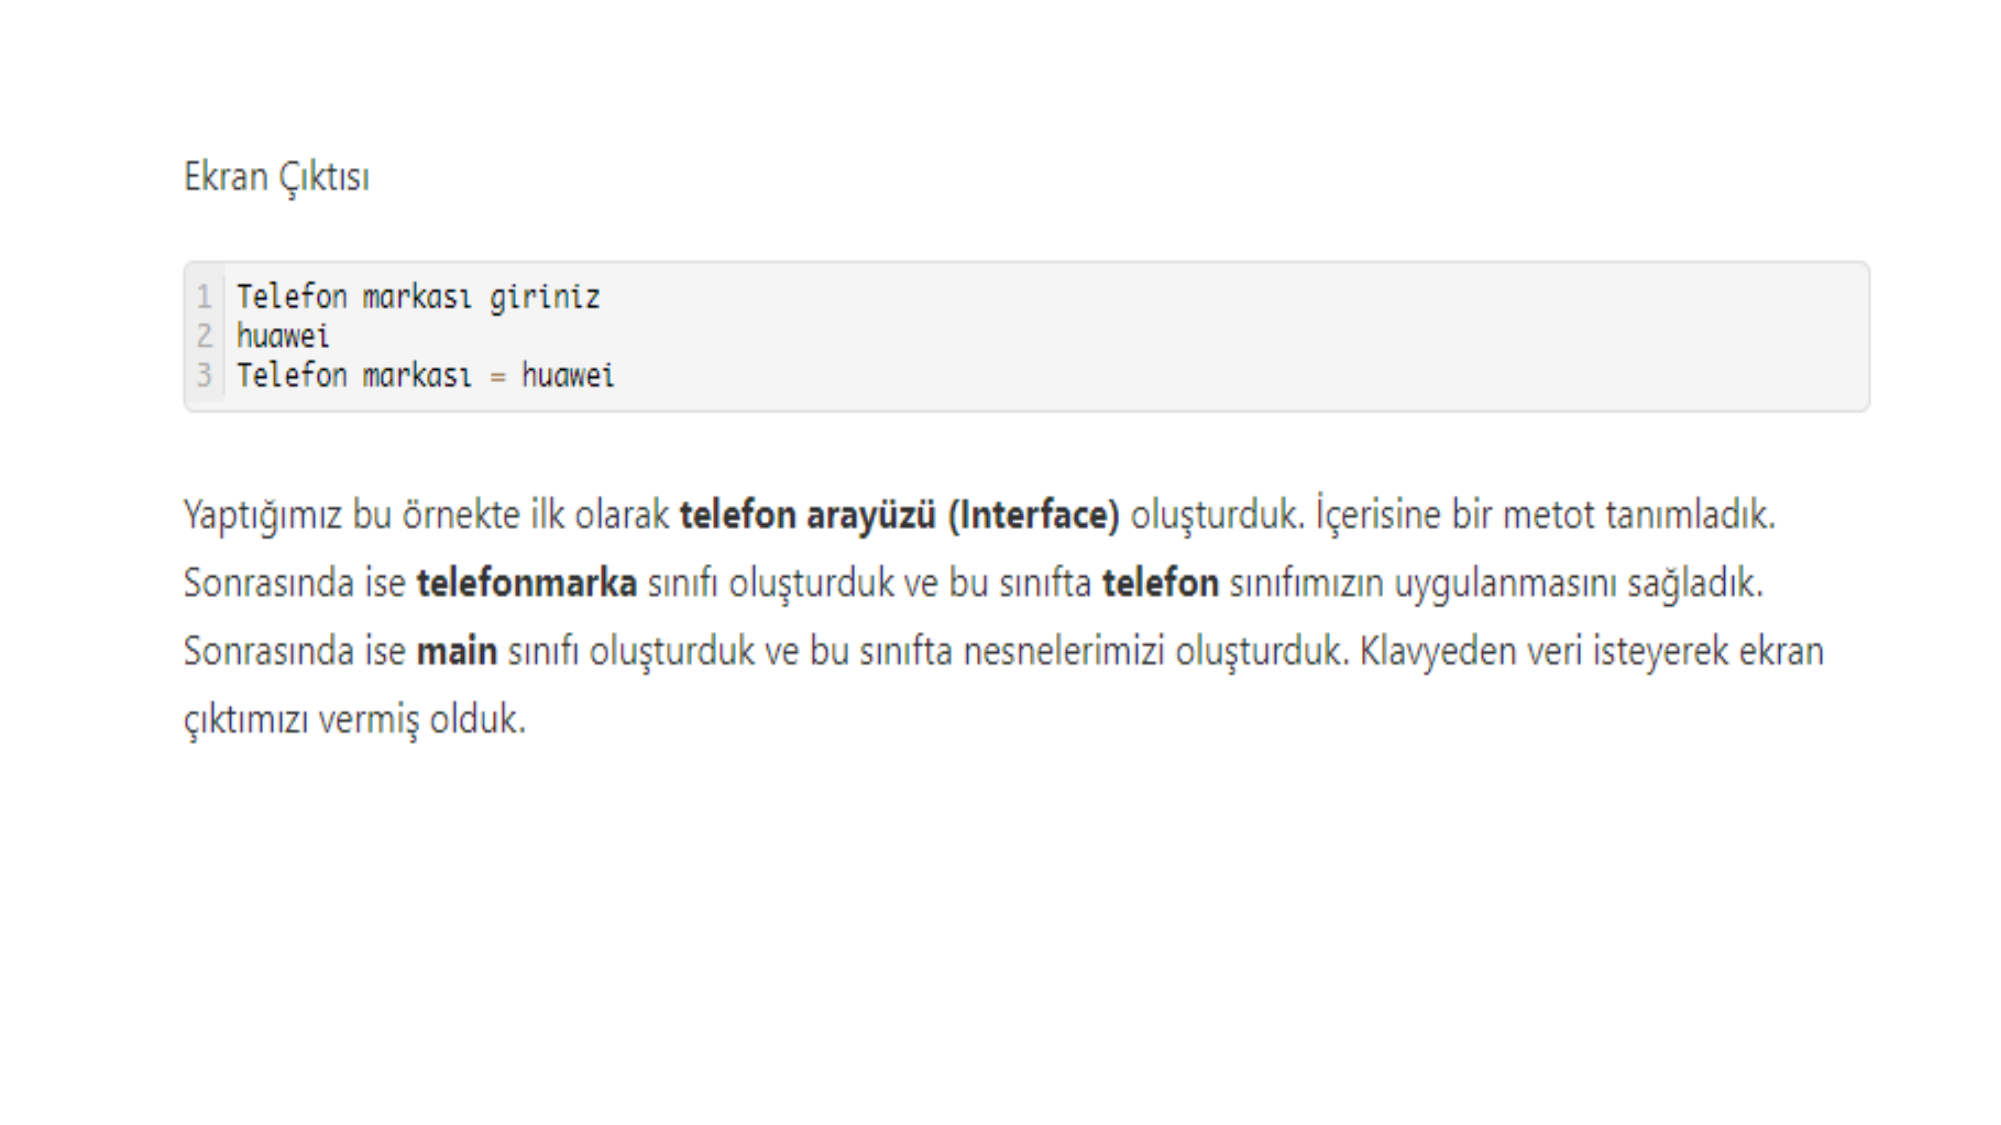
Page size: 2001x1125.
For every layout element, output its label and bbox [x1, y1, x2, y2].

picture [164, 133, 1900, 812]
